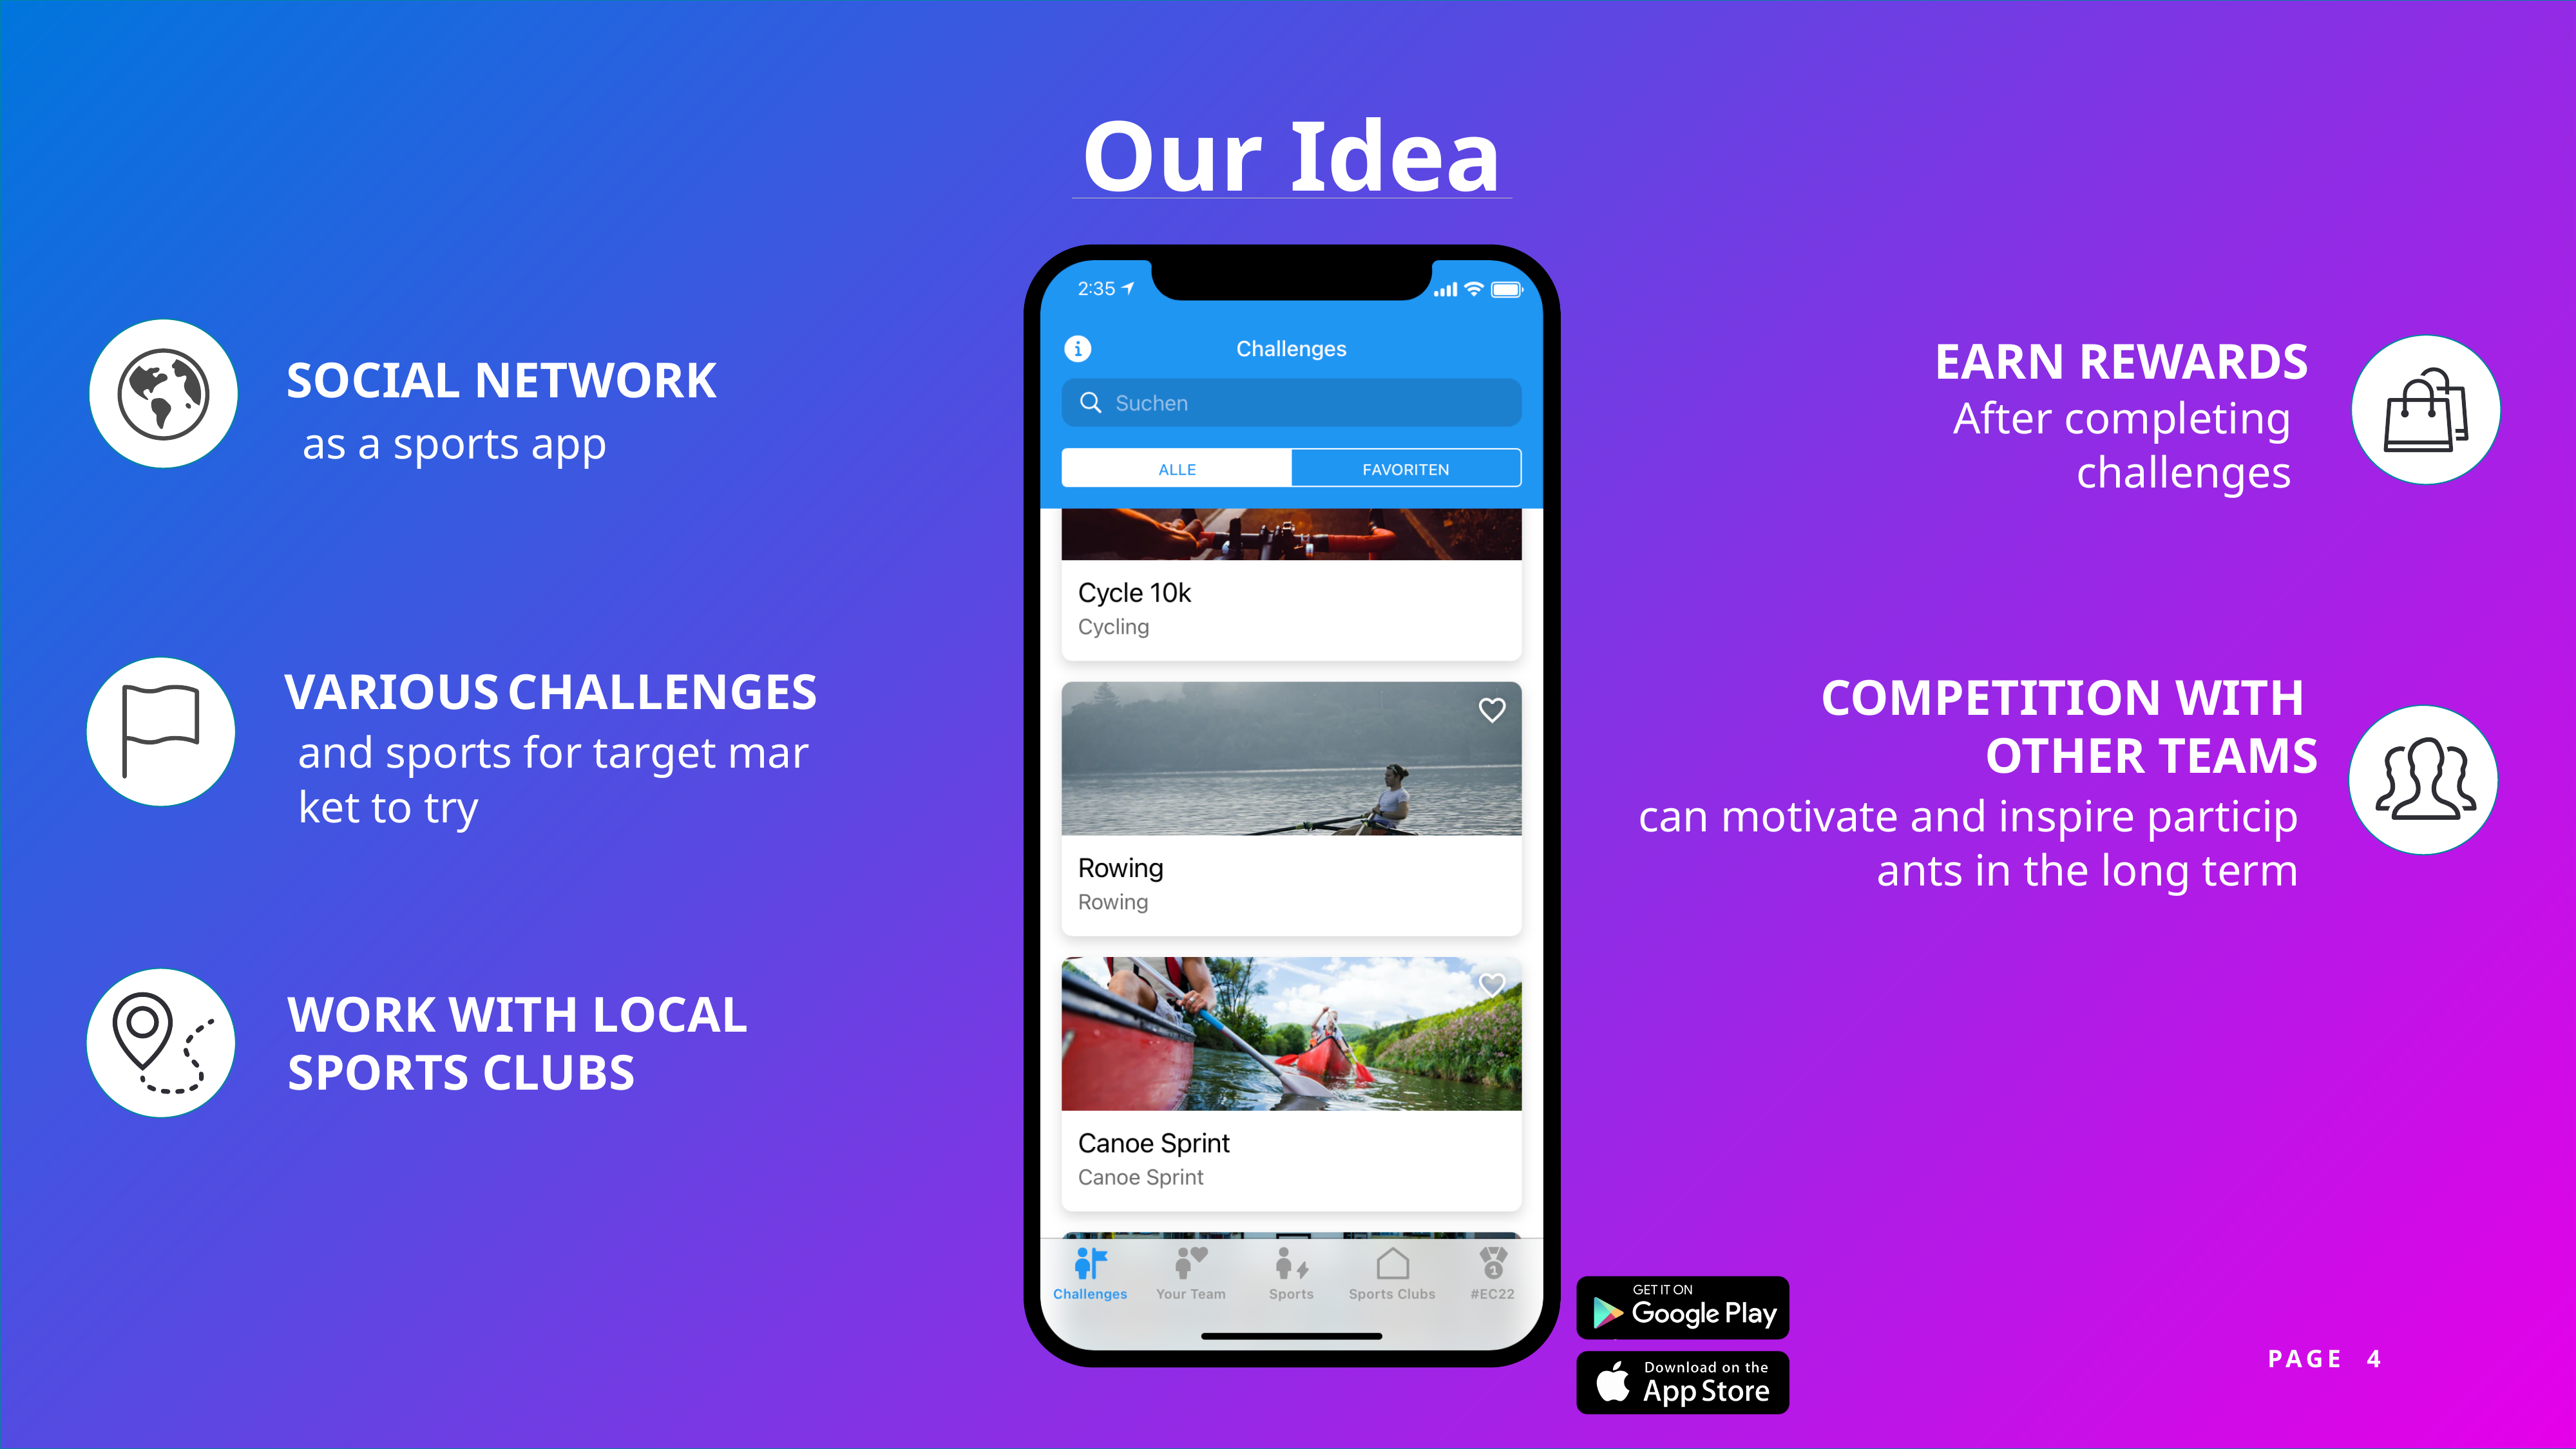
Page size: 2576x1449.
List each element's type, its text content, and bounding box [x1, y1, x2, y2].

text_box [207, 1019, 215, 1025]
text_box VARIOUS CHALLENGES [274, 656, 828, 724]
text_box WORK WITH LOCAL SPORTS CLUBS [278, 978, 771, 1104]
text_box [140, 1075, 146, 1083]
text_box [186, 1034, 194, 1044]
text_box as a sports app [279, 401, 857, 479]
text_box [2348, 705, 2499, 856]
text_box [2420, 367, 2469, 441]
text_box [189, 1084, 198, 1092]
text_box SOCIAL NETWORK [276, 345, 727, 412]
text_box [175, 1088, 185, 1094]
text_box [191, 1059, 200, 1068]
text_box [183, 1048, 190, 1057]
text_box and sports for target market to try​ [274, 711, 852, 843]
text_box [2447, 746, 2477, 811]
text_box can motivate and inspire participants in the long term​ [1596, 775, 2323, 906]
text_box [195, 1025, 204, 1033]
text_box [2383, 379, 2454, 453]
text_box [117, 348, 210, 440]
text_box Our Idea [1080, 93, 1504, 198]
text_box [122, 685, 200, 779]
text_box [2375, 746, 2405, 811]
text_box COMPETITION WITH OTHER TEAMS [1811, 662, 2329, 788]
text_box [2391, 737, 2461, 820]
text_box EARN REWARDS [1924, 325, 2320, 393]
text_box [85, 656, 236, 808]
text_box [2351, 334, 2502, 486]
text_box Our Idea [1080, 198, 1504, 210]
text_box [160, 1088, 171, 1094]
text_box [147, 1084, 157, 1092]
text_box [198, 1072, 204, 1081]
picture [1024, 244, 1561, 1368]
text_box [85, 967, 236, 1119]
text_box After completing challenges [1773, 376, 2316, 508]
picture [1565, 1266, 1801, 1424]
text_box [112, 992, 173, 1071]
text_box [88, 318, 240, 469]
